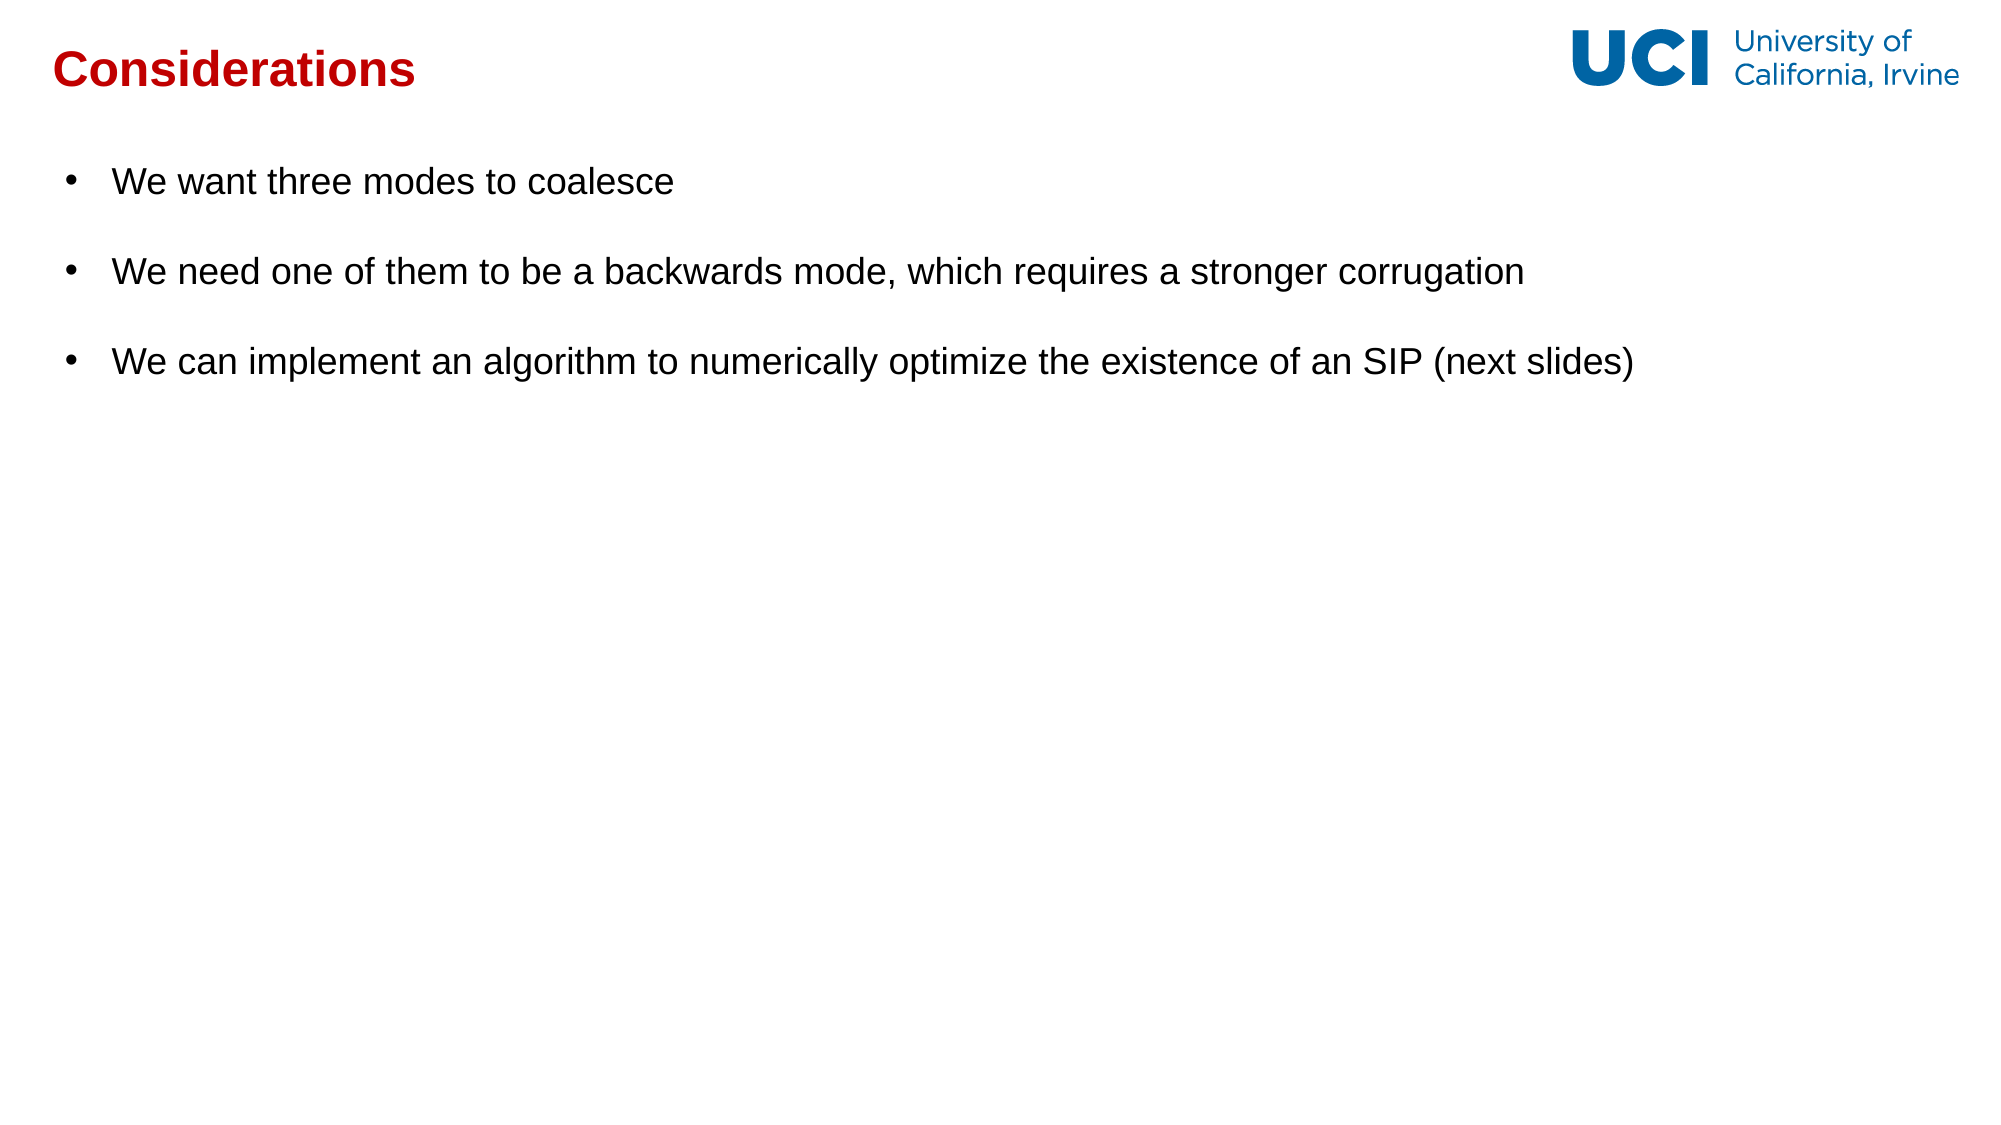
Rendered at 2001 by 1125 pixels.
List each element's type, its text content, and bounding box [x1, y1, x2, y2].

picture [1572, 29, 1959, 88]
title Considerations [37, 32, 1400, 100]
text_box We want three modes to coalesce We need one of them to be a backwards mode, which requires a stronger corrugation We can implement an algorithm to numerically optimize the existence of an SIP (next slides) [49, 149, 1863, 390]
